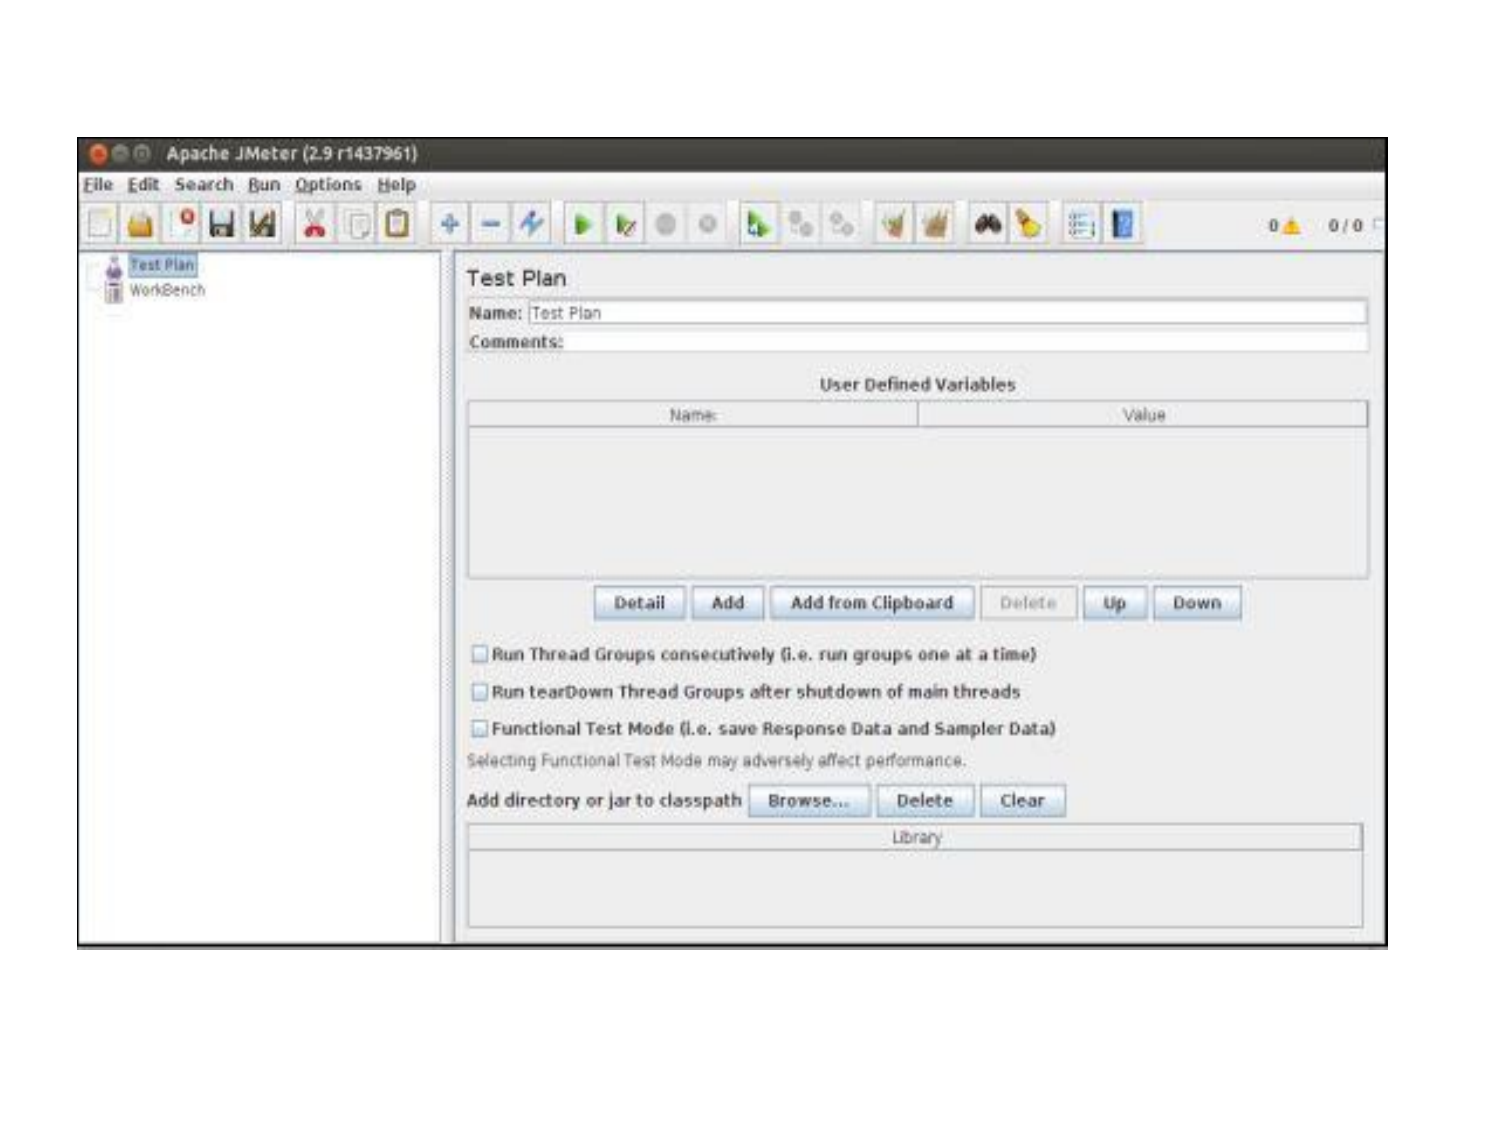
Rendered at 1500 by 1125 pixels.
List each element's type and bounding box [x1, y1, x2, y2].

picture [76, 137, 1388, 951]
